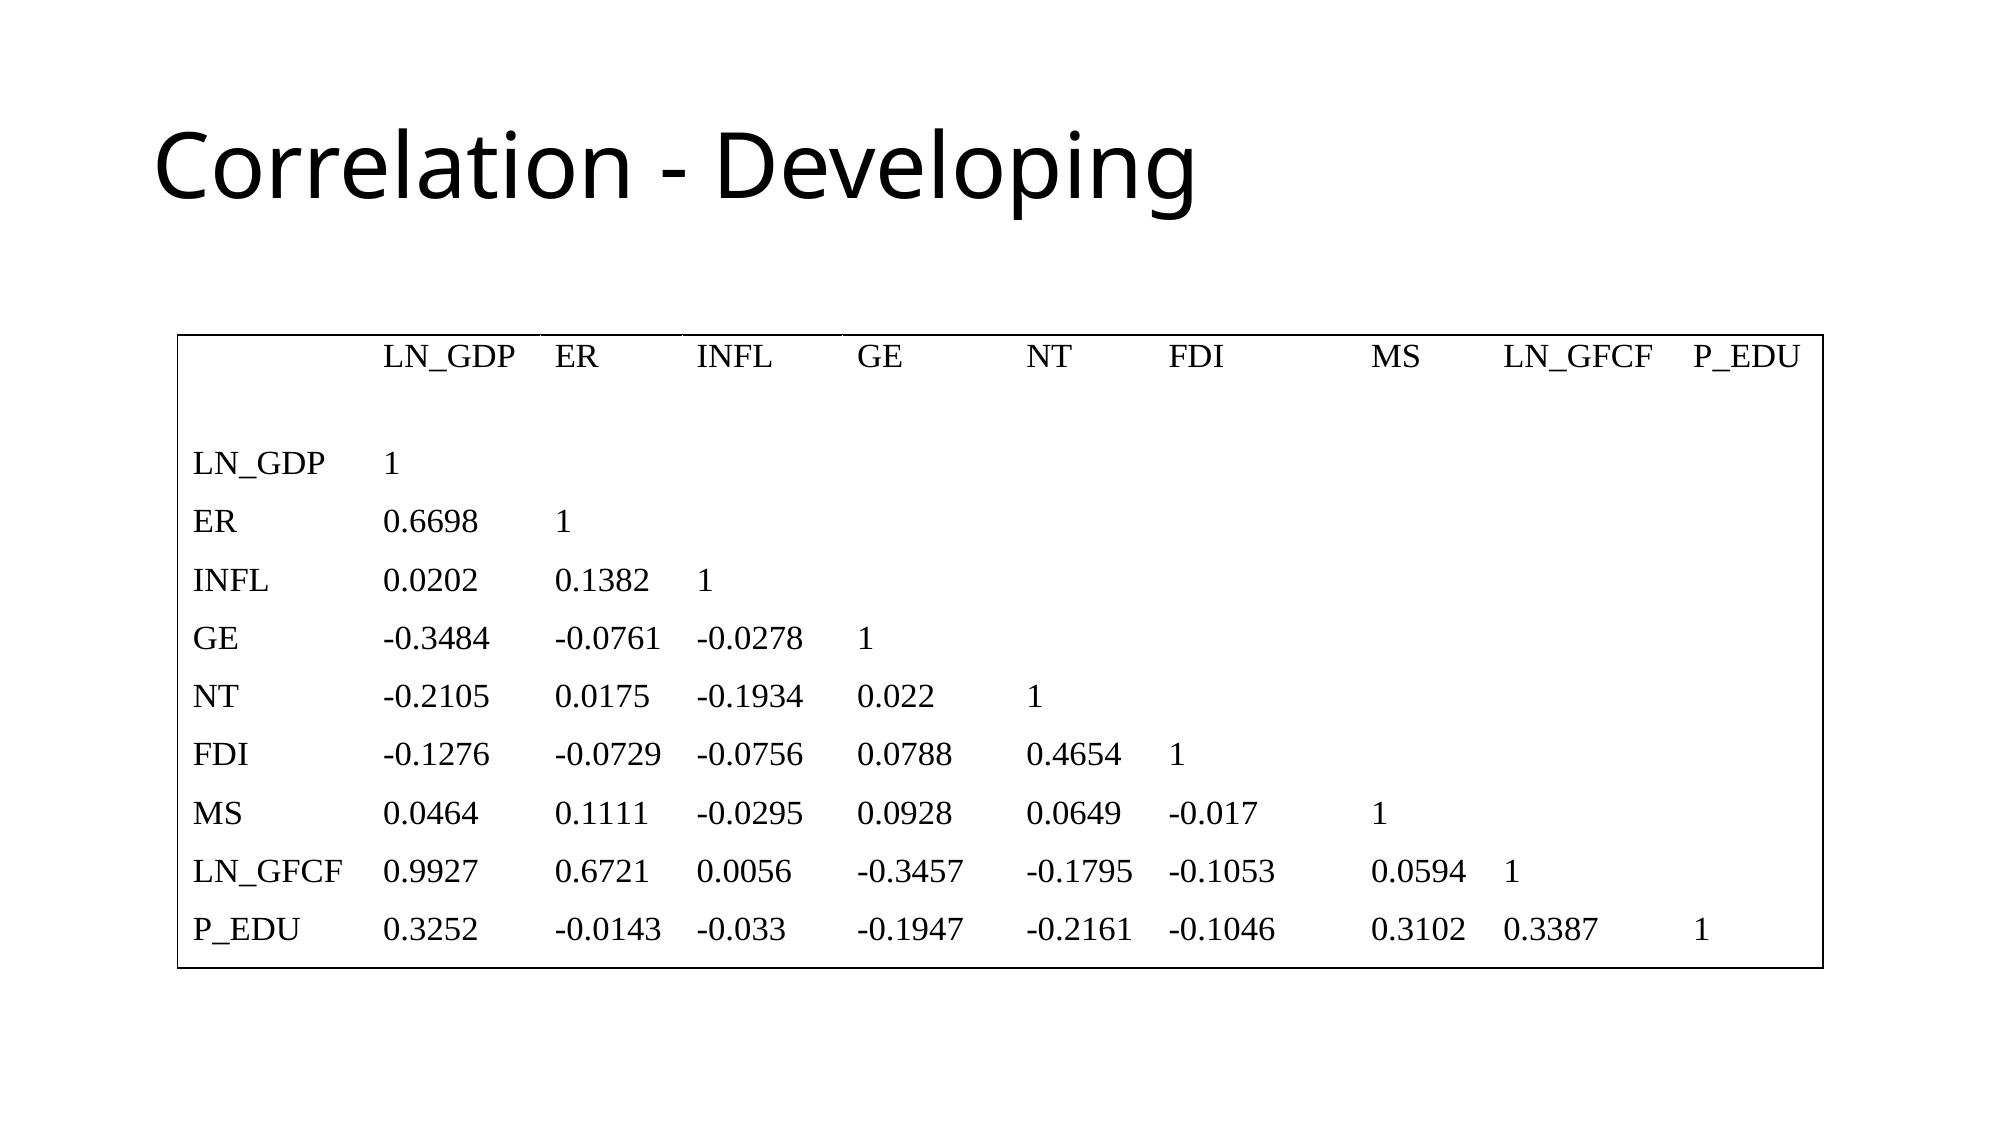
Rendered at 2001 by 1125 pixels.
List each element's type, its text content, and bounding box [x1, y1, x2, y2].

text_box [147, 334, 1853, 1125]
title Correlation - Developing [137, 59, 1863, 278]
